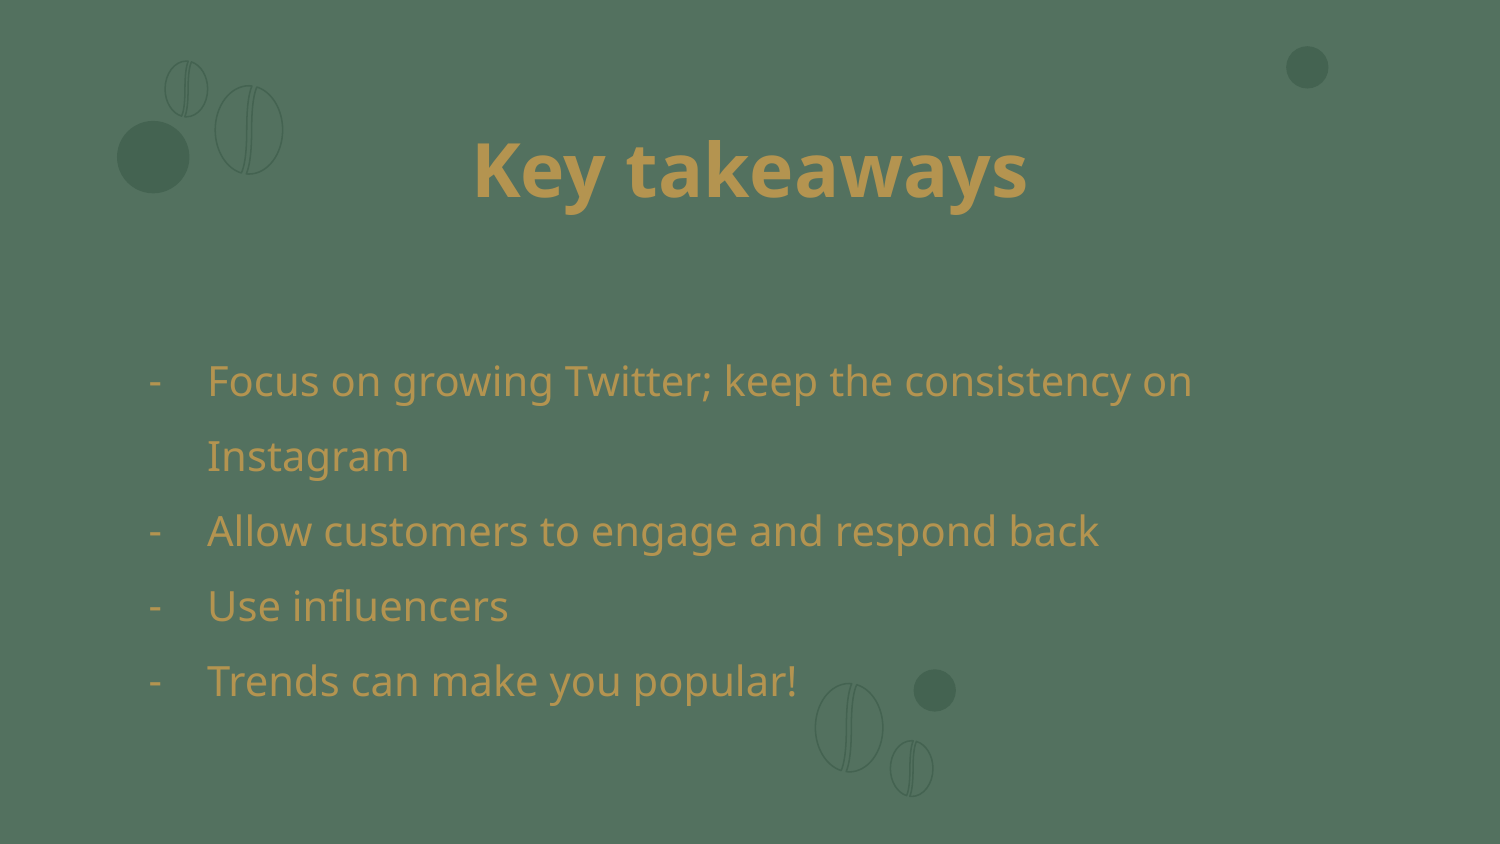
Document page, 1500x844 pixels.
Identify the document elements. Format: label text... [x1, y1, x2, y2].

title Focus on growing Twitter; keep the consistency on Instagram Allow customers to engage and respond back Use influencers Trends can make you popular! [116, 272, 1383, 761]
title Key takeaways [116, 104, 1383, 230]
